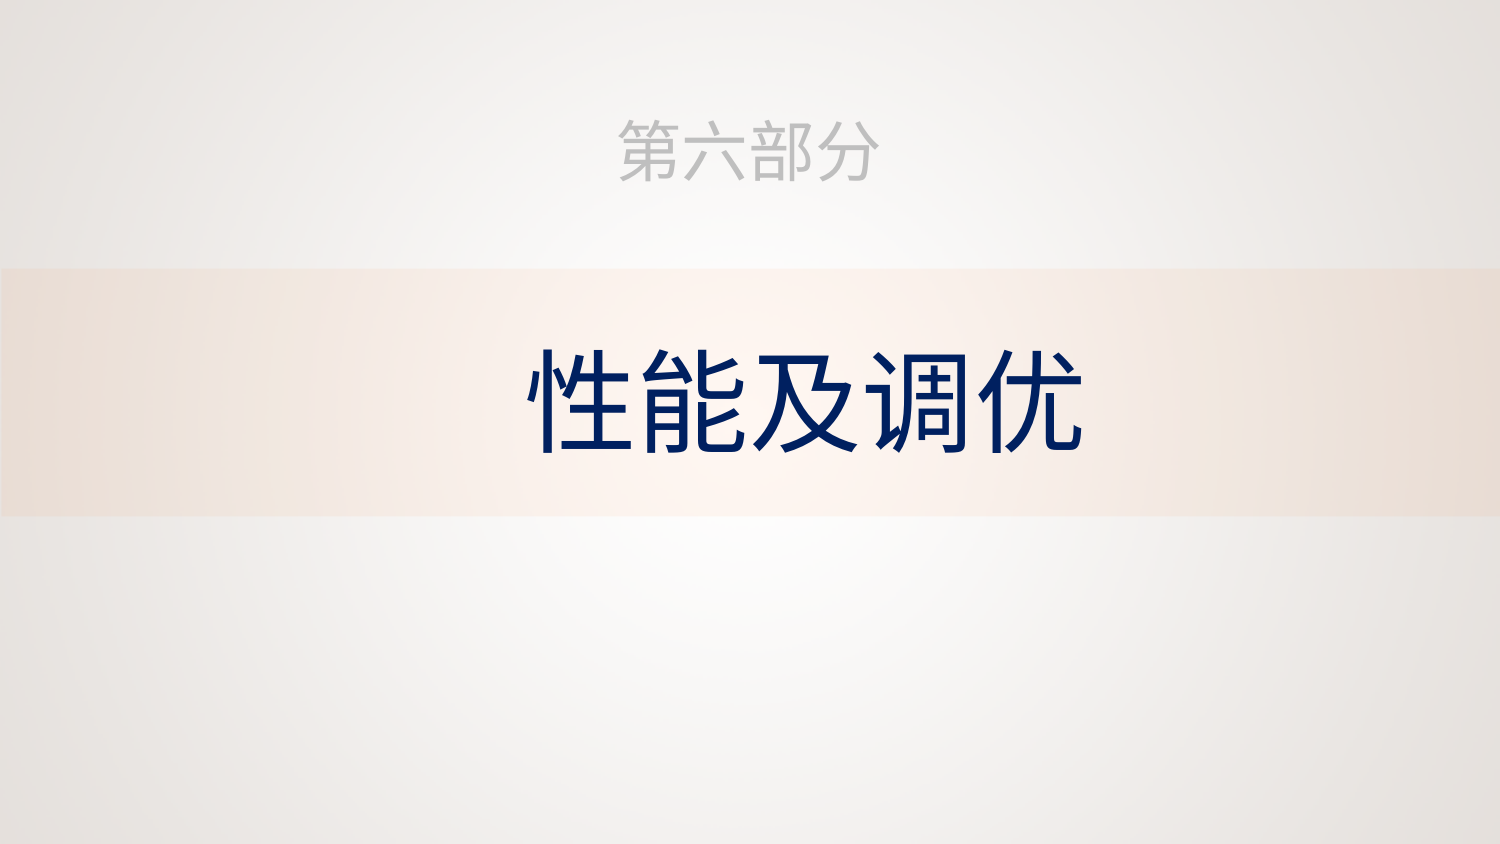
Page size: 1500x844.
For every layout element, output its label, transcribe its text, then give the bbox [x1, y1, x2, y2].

text_box 第六部分 [488, 102, 1010, 198]
text_box [1, 268, 1500, 517]
text_box 性能及调优 [509, 324, 1102, 475]
picture [0, 0, 1500, 844]
